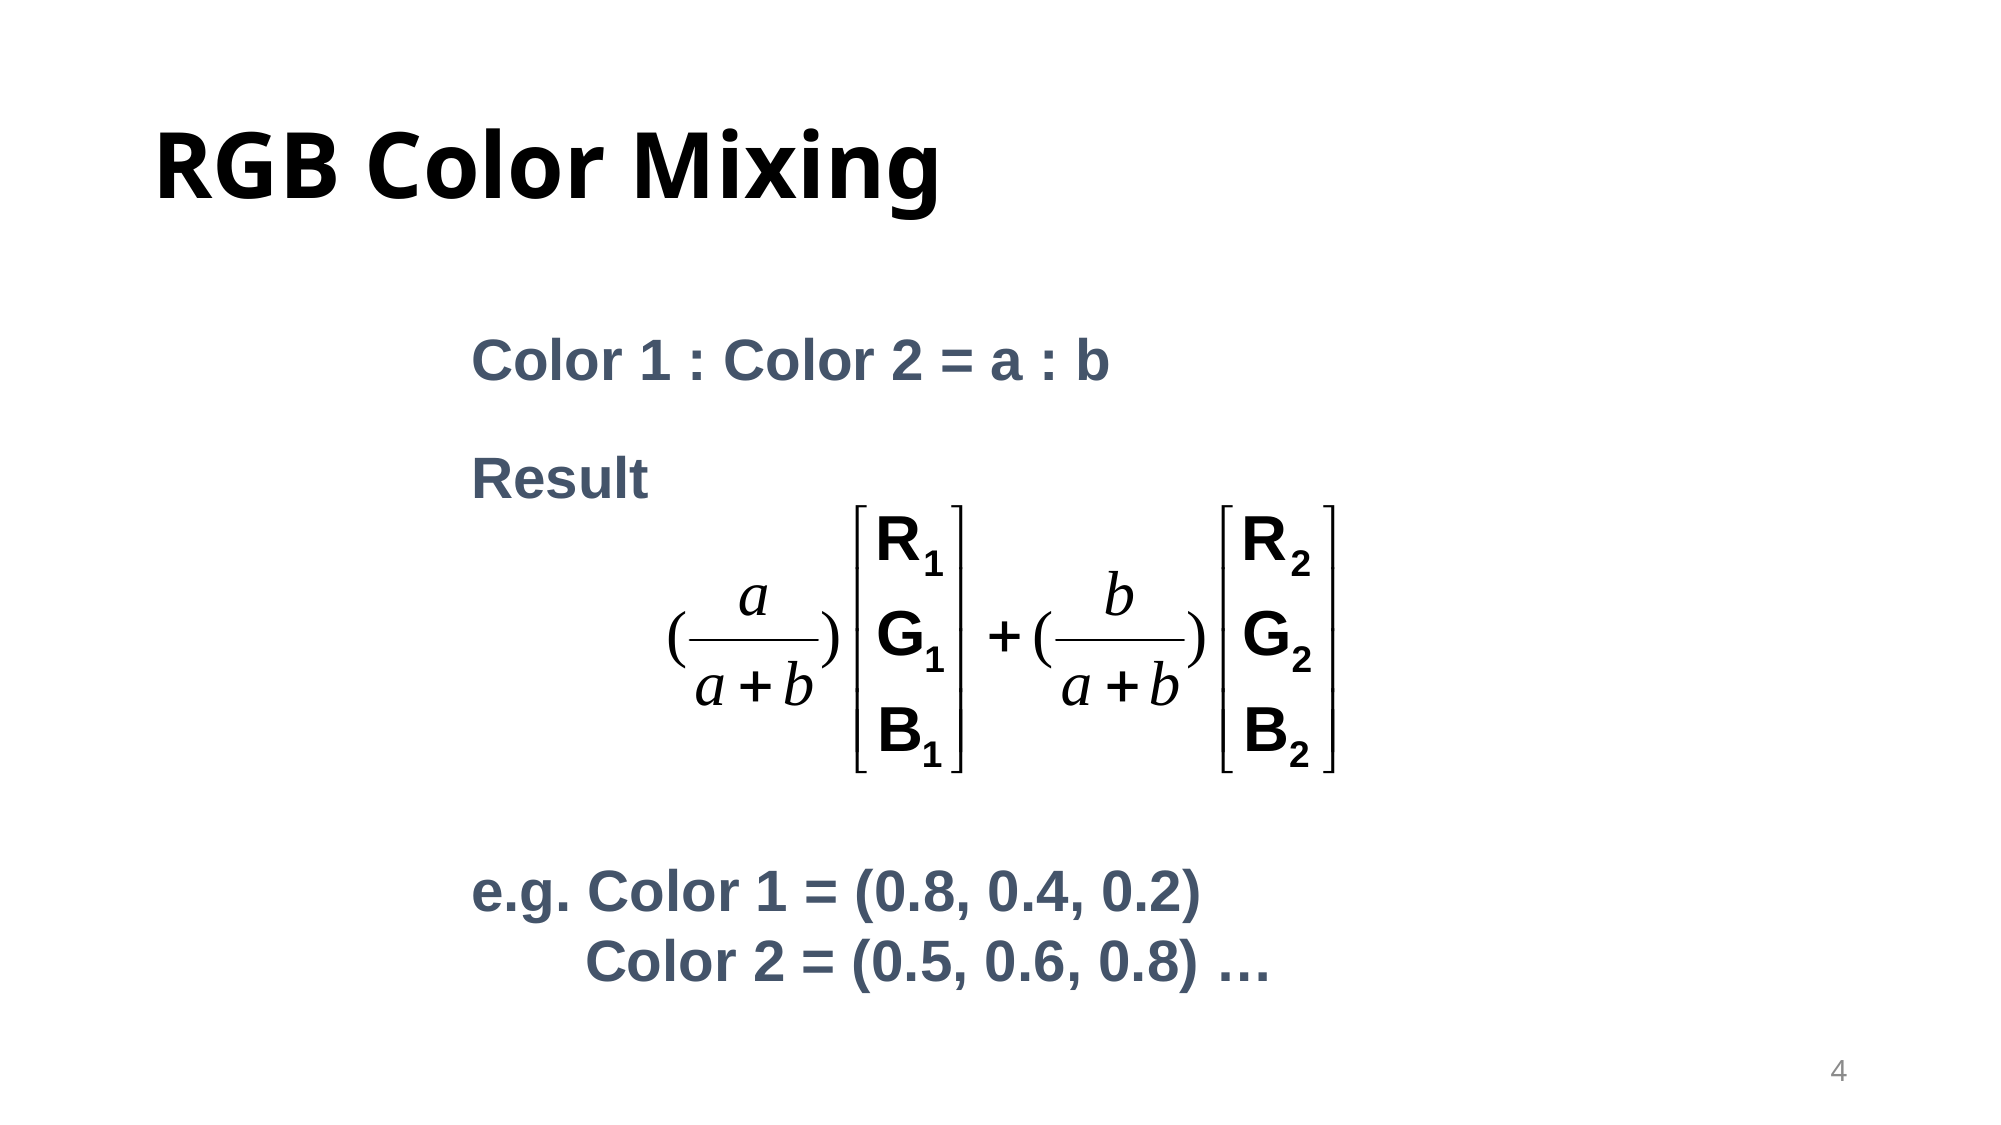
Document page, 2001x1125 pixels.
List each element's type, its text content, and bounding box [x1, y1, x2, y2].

title RGB Color Mixing [137, 59, 1863, 278]
text_box Color 1 : Color 2 = a : b [456, 314, 1272, 400]
text_box e.g. Color 1 = (0.8, 0.4, 0.2) Color 2 = (0.5, 0.6, 0.8) … [456, 846, 1449, 1001]
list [657, 491, 1362, 788]
slide_number 4 [1412, 1042, 1863, 1103]
text_box Result [456, 432, 859, 518]
